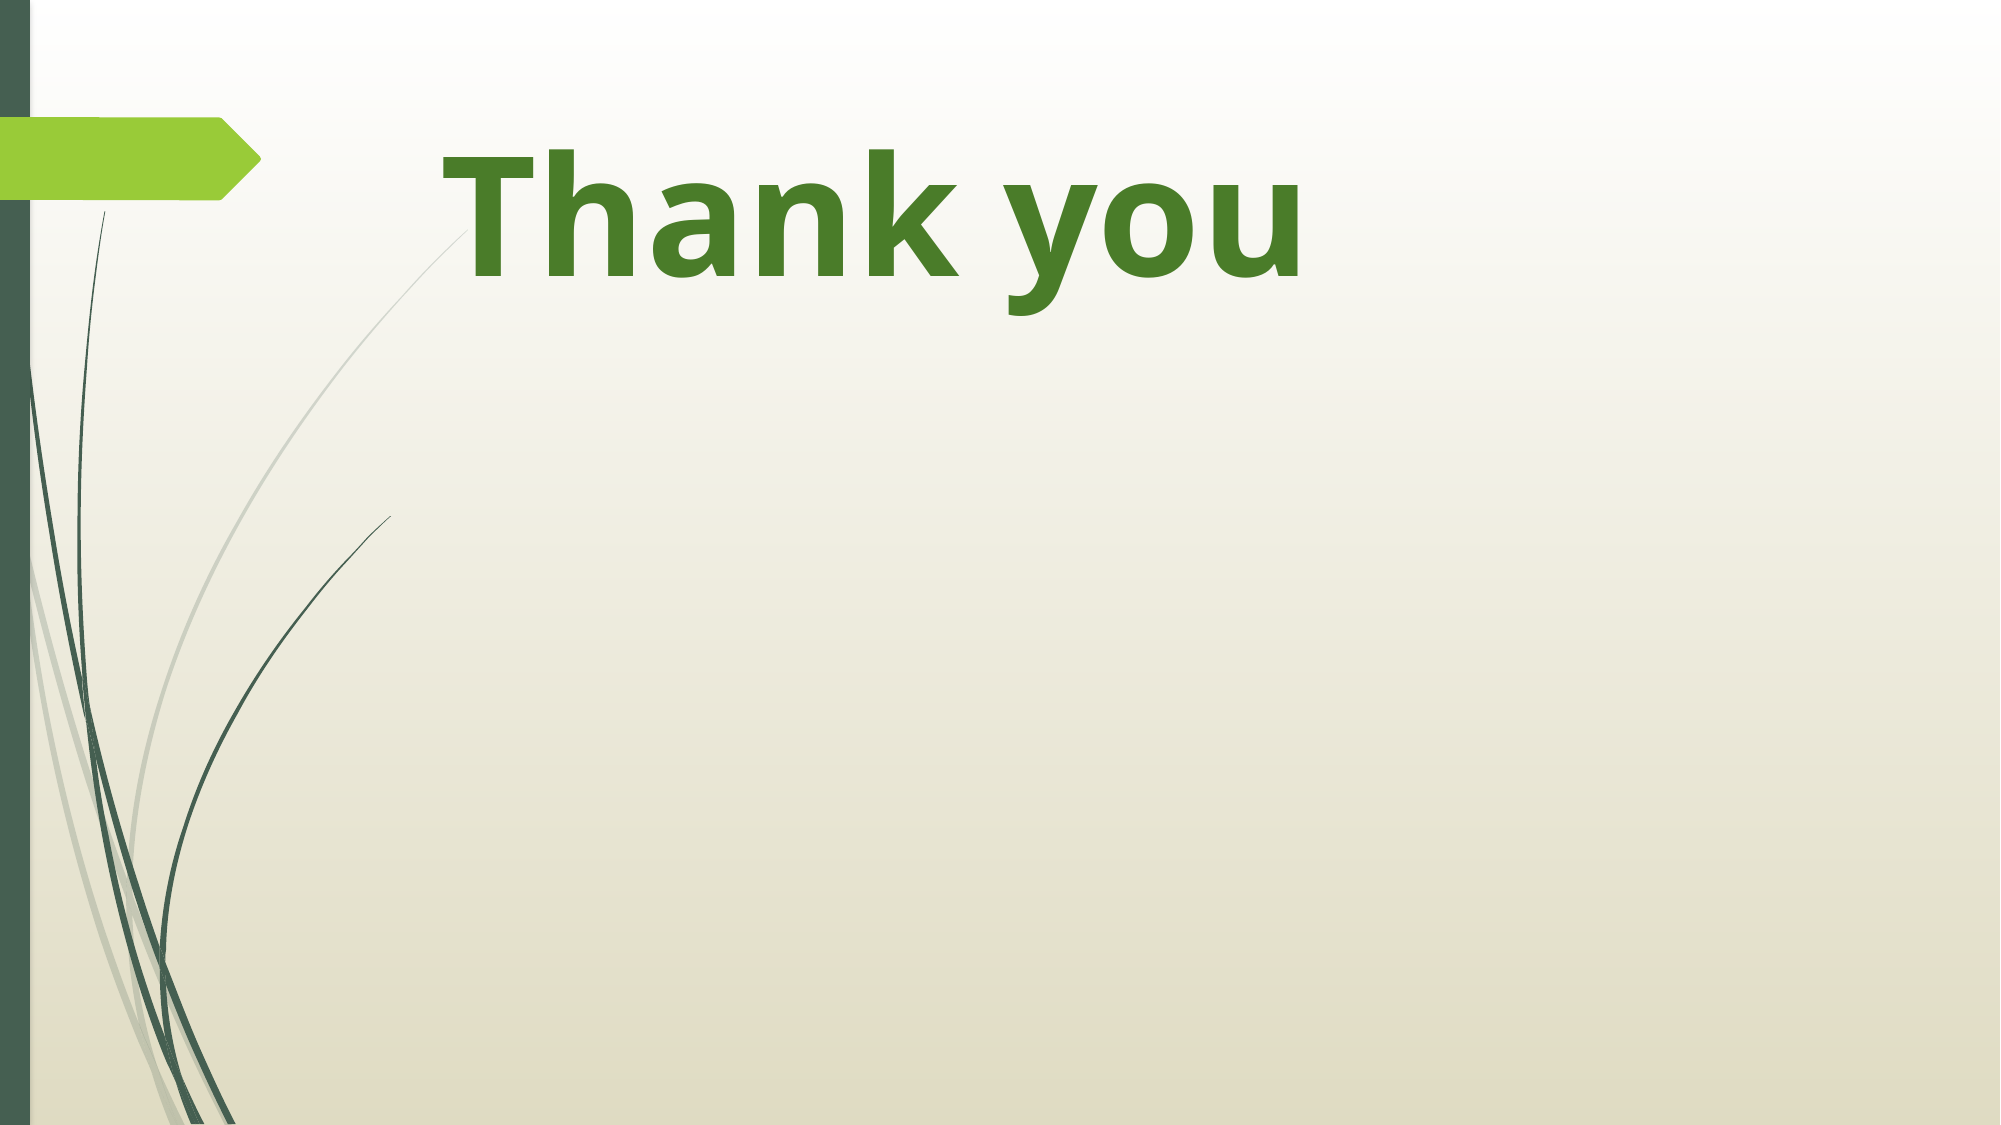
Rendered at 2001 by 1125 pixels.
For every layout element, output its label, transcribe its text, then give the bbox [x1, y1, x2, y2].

title Thank you [425, 102, 1888, 313]
